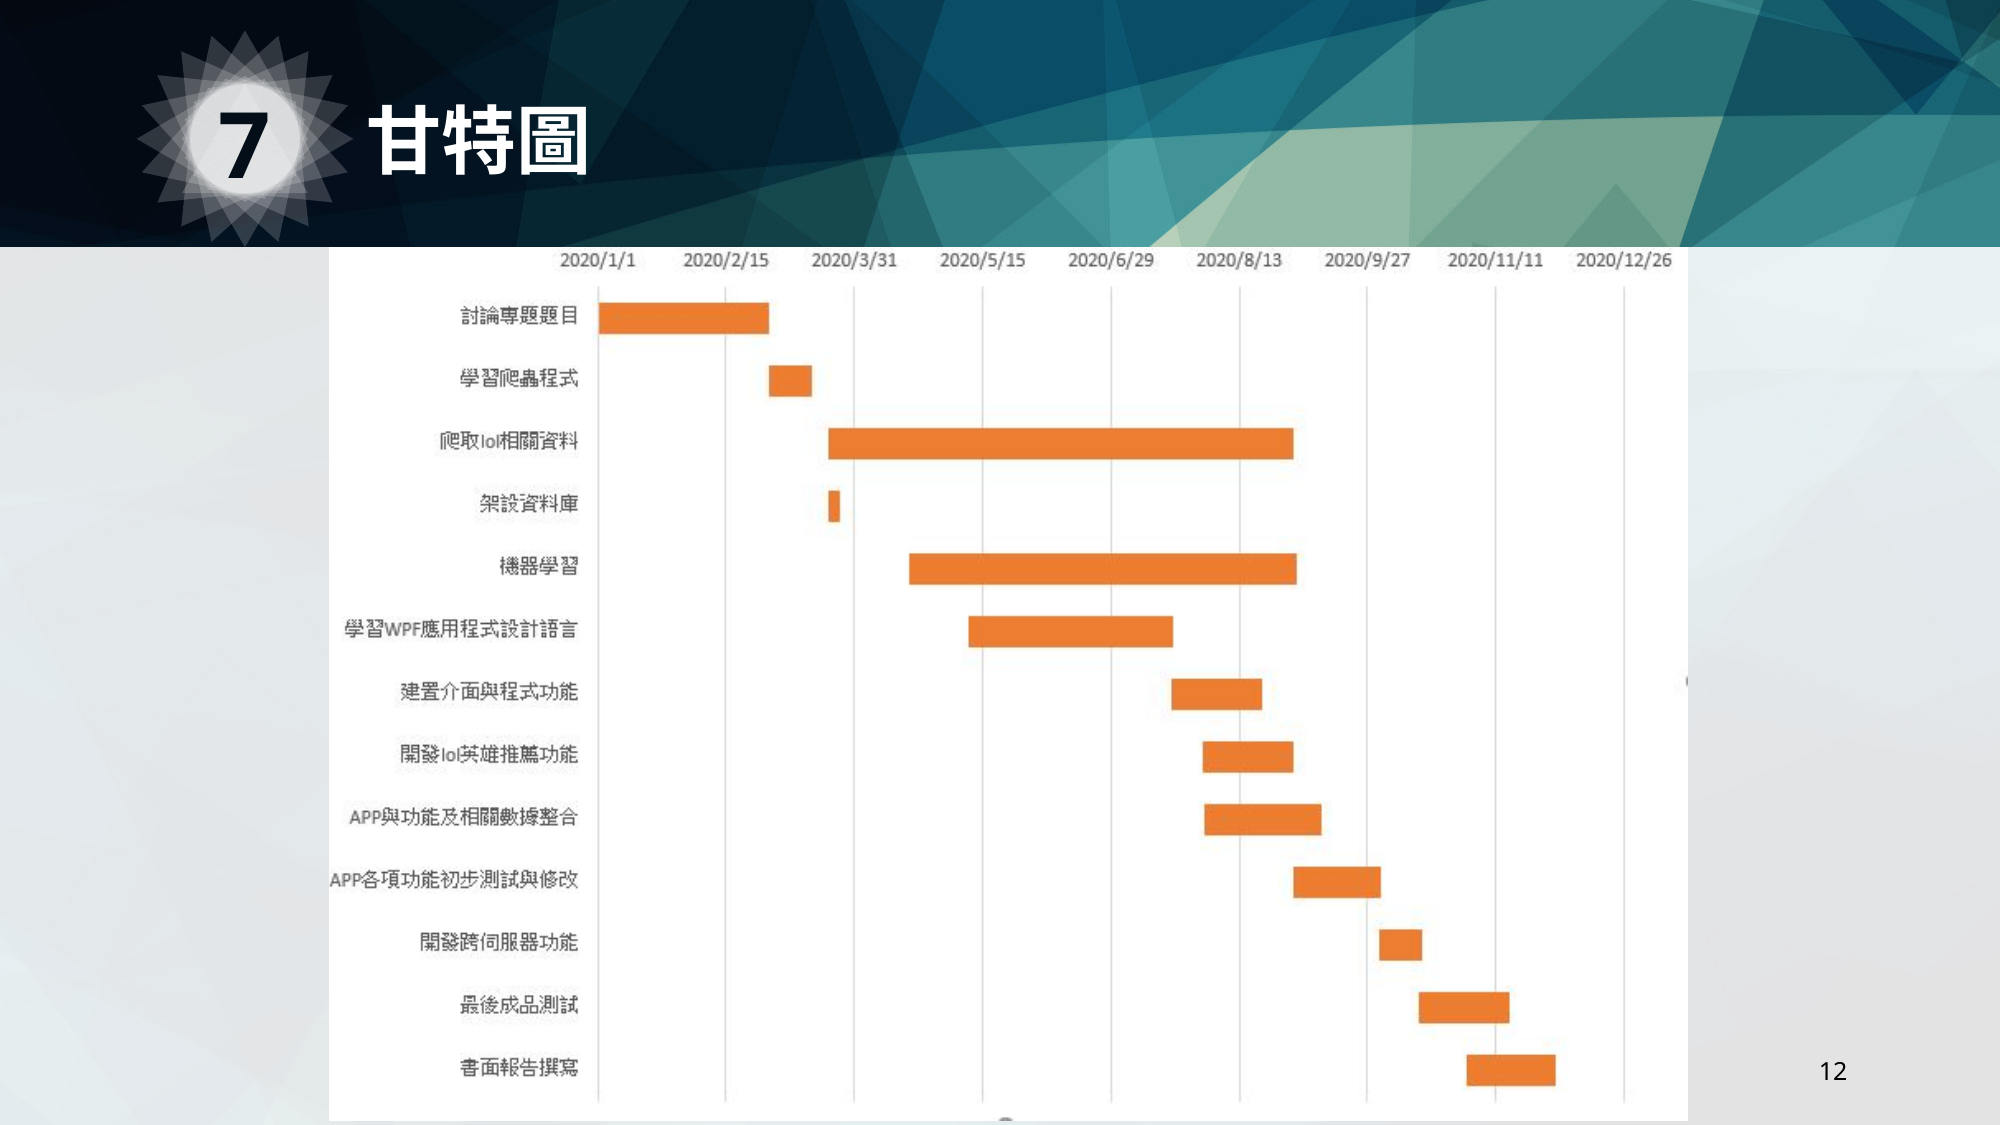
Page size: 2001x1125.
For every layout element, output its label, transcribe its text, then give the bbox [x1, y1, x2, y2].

picture [0, 0, 2000, 1121]
slide_number 12 [1688, 1042, 1863, 1103]
text_box 甘特圖 [354, 85, 1471, 191]
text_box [136, 30, 354, 248]
